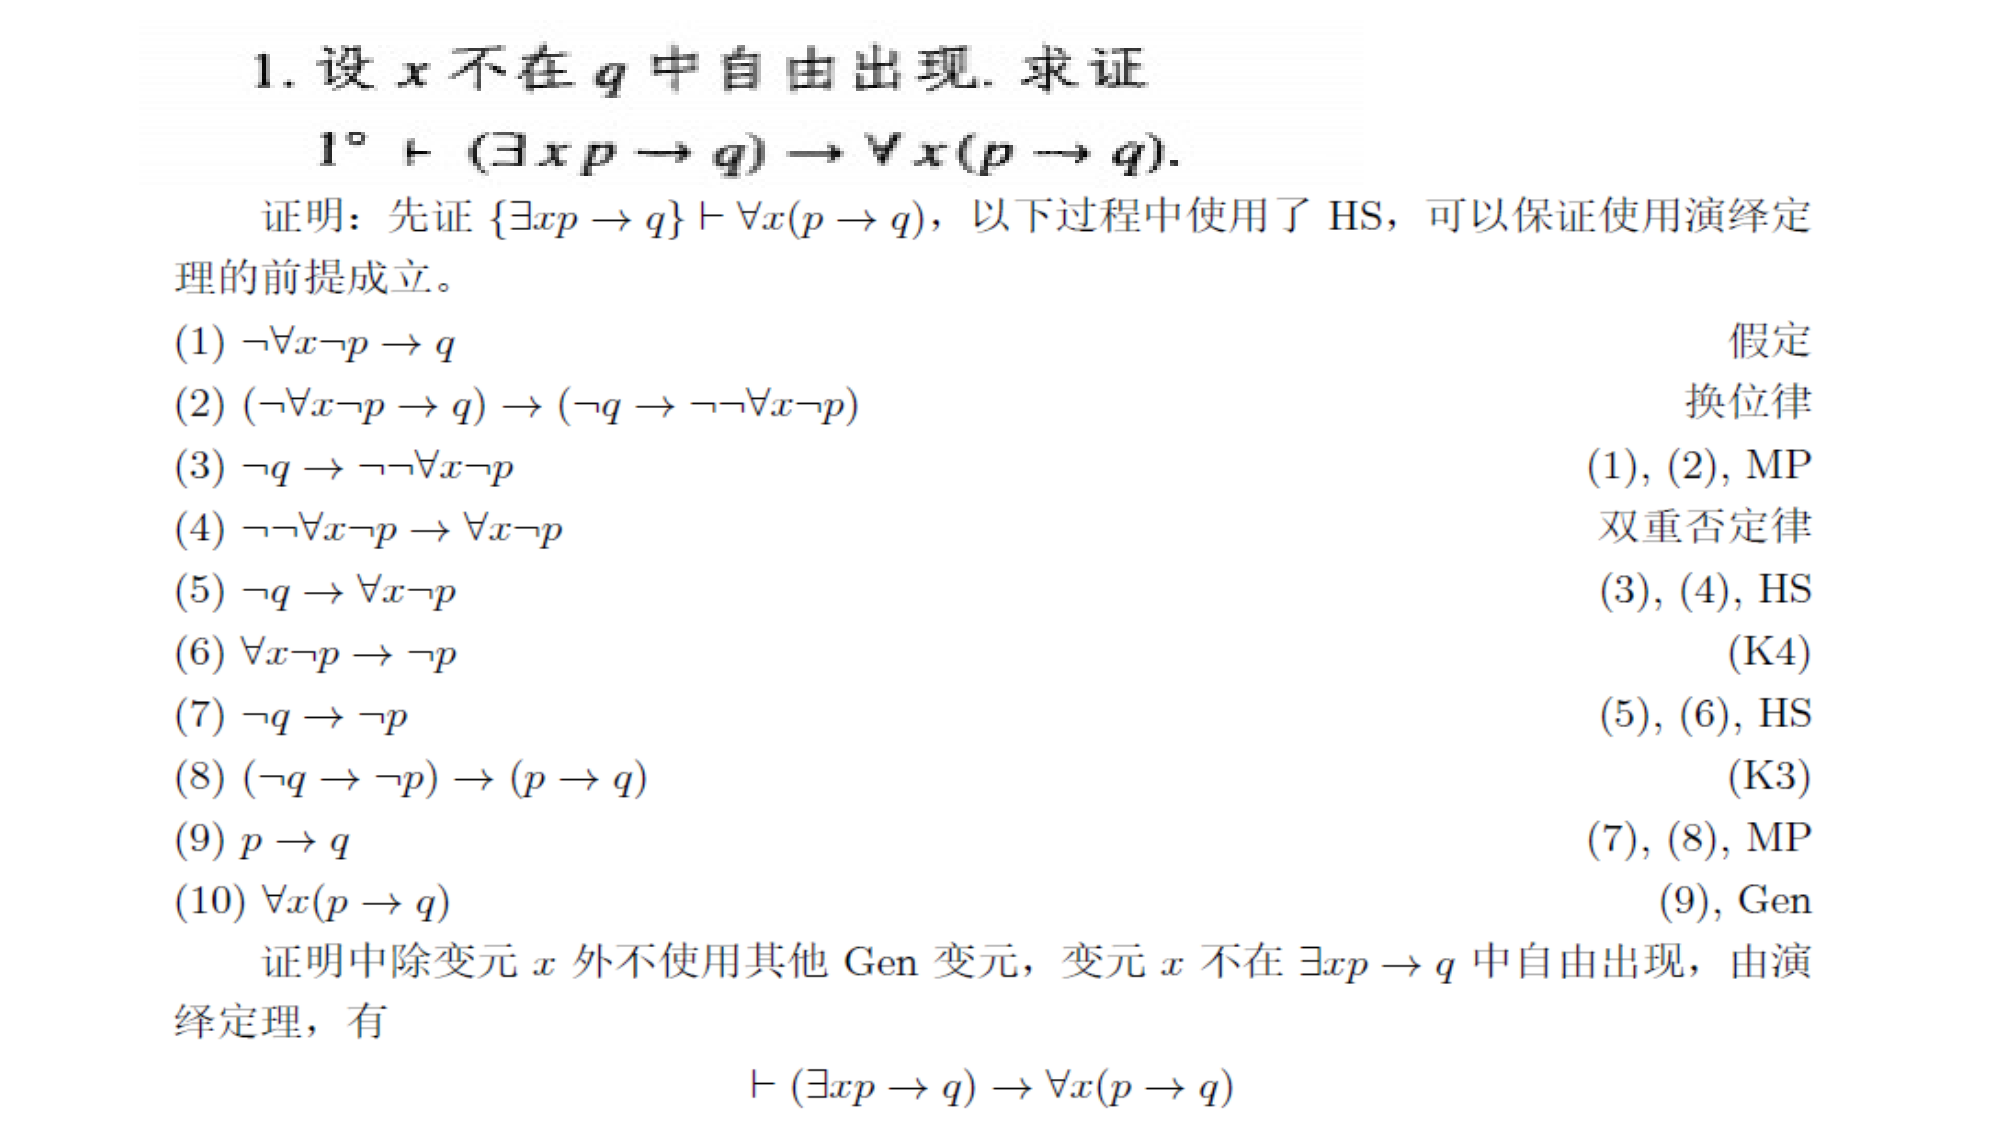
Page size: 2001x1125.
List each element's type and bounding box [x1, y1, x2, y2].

picture [139, 20, 1364, 189]
list [167, 188, 1849, 1125]
